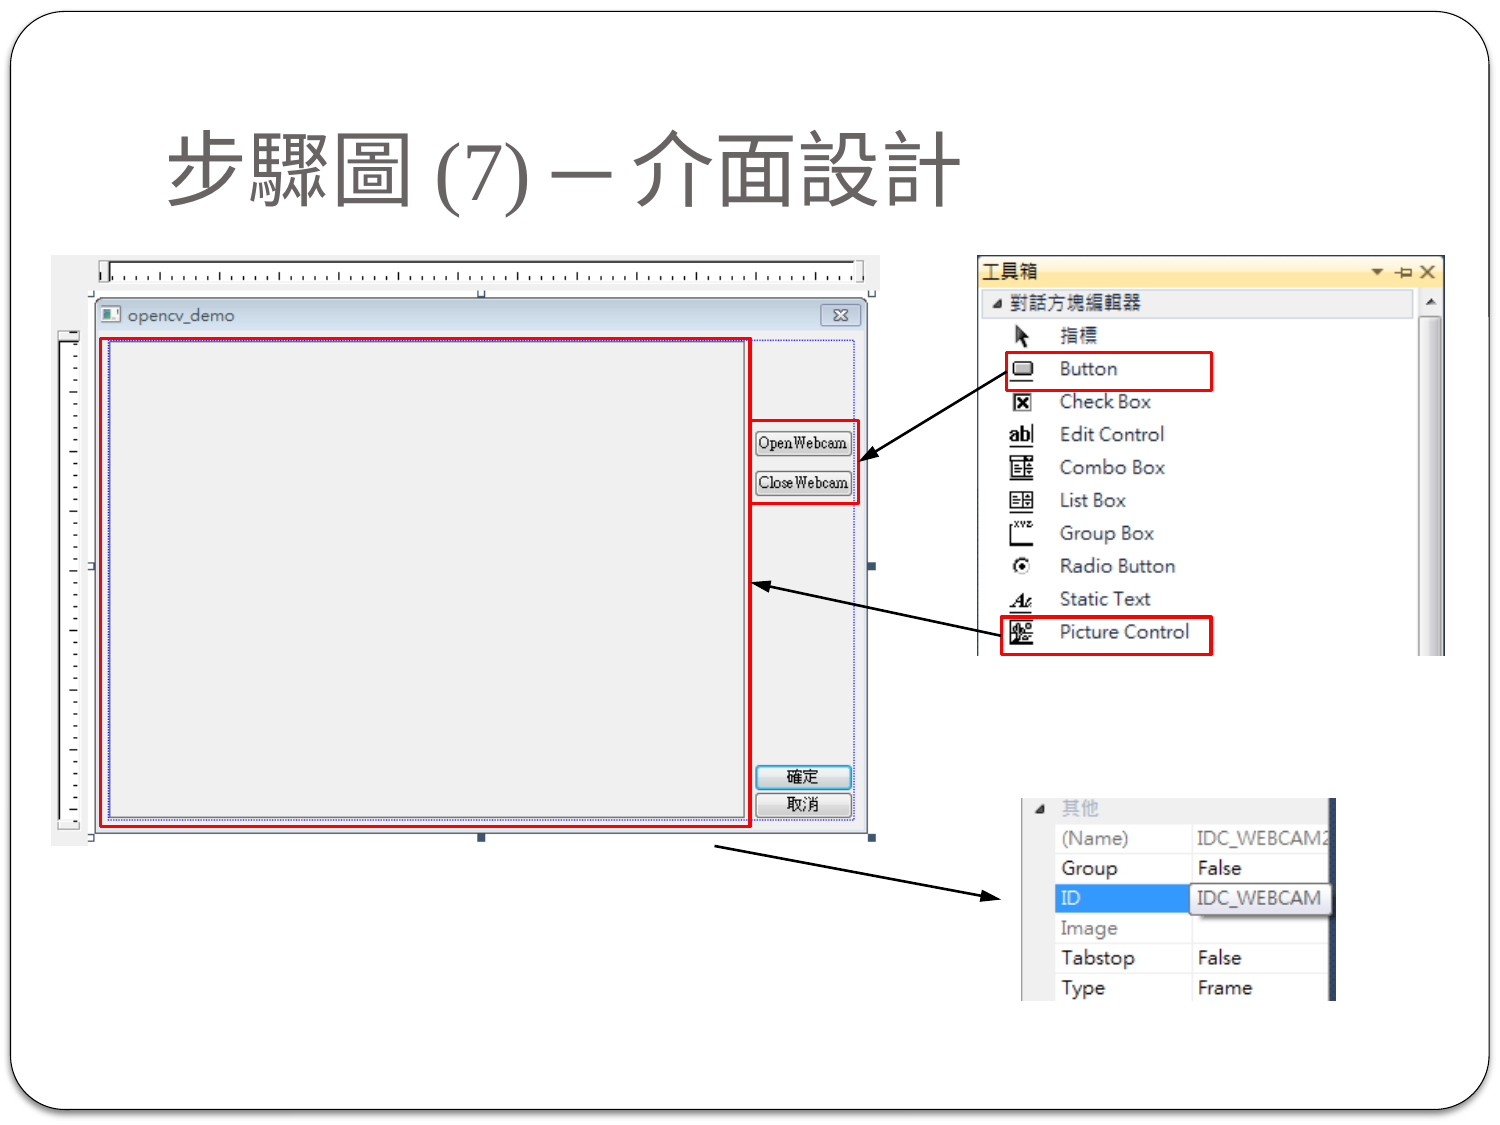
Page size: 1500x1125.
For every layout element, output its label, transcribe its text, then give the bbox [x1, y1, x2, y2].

picture [1021, 798, 1336, 1001]
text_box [714, 845, 1002, 900]
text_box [857, 371, 1008, 463]
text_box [749, 582, 1002, 637]
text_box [50, 255, 881, 847]
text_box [977, 255, 1445, 656]
title 步驟圖(7) ─介面設計 [150, 45, 1425, 233]
